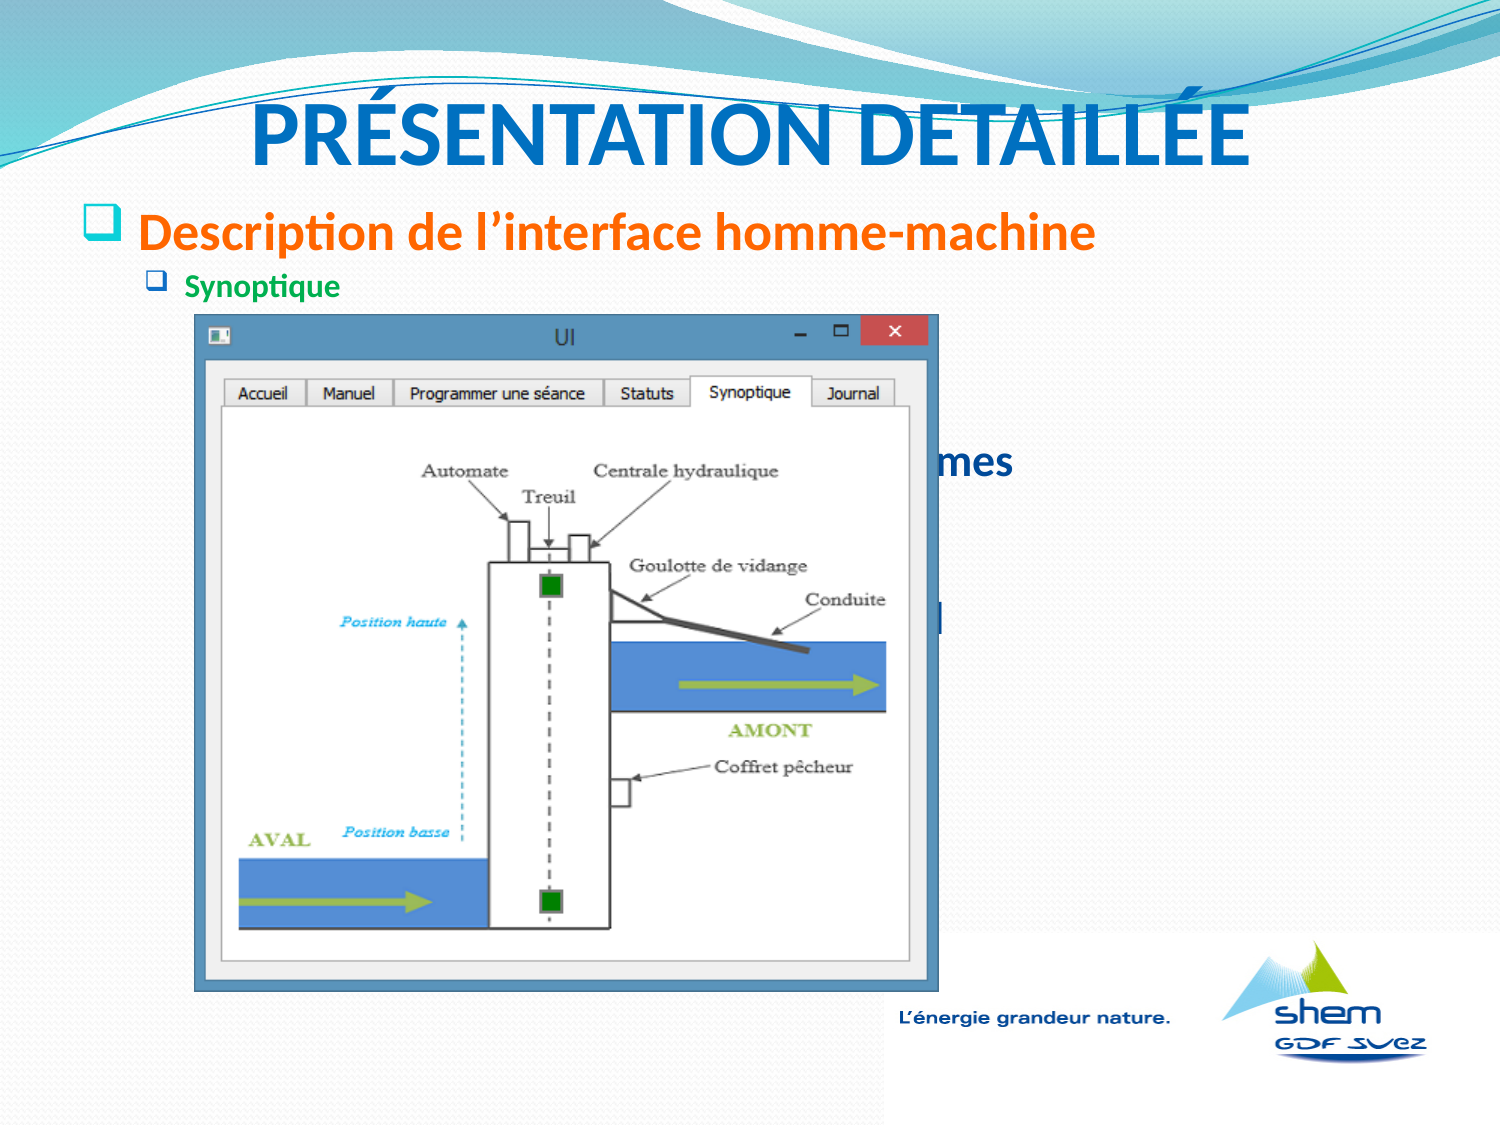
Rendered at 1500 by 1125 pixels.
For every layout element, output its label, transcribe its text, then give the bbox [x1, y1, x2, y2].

text_box Description de l’interface homme-machine Synoptique Etats systèmes Etat visuel Optionnel [64, 196, 1459, 1012]
title PRÉSENTATION DETAILLÉE [76, 89, 1428, 185]
picture [884, 933, 1500, 1125]
picture [194, 314, 940, 992]
